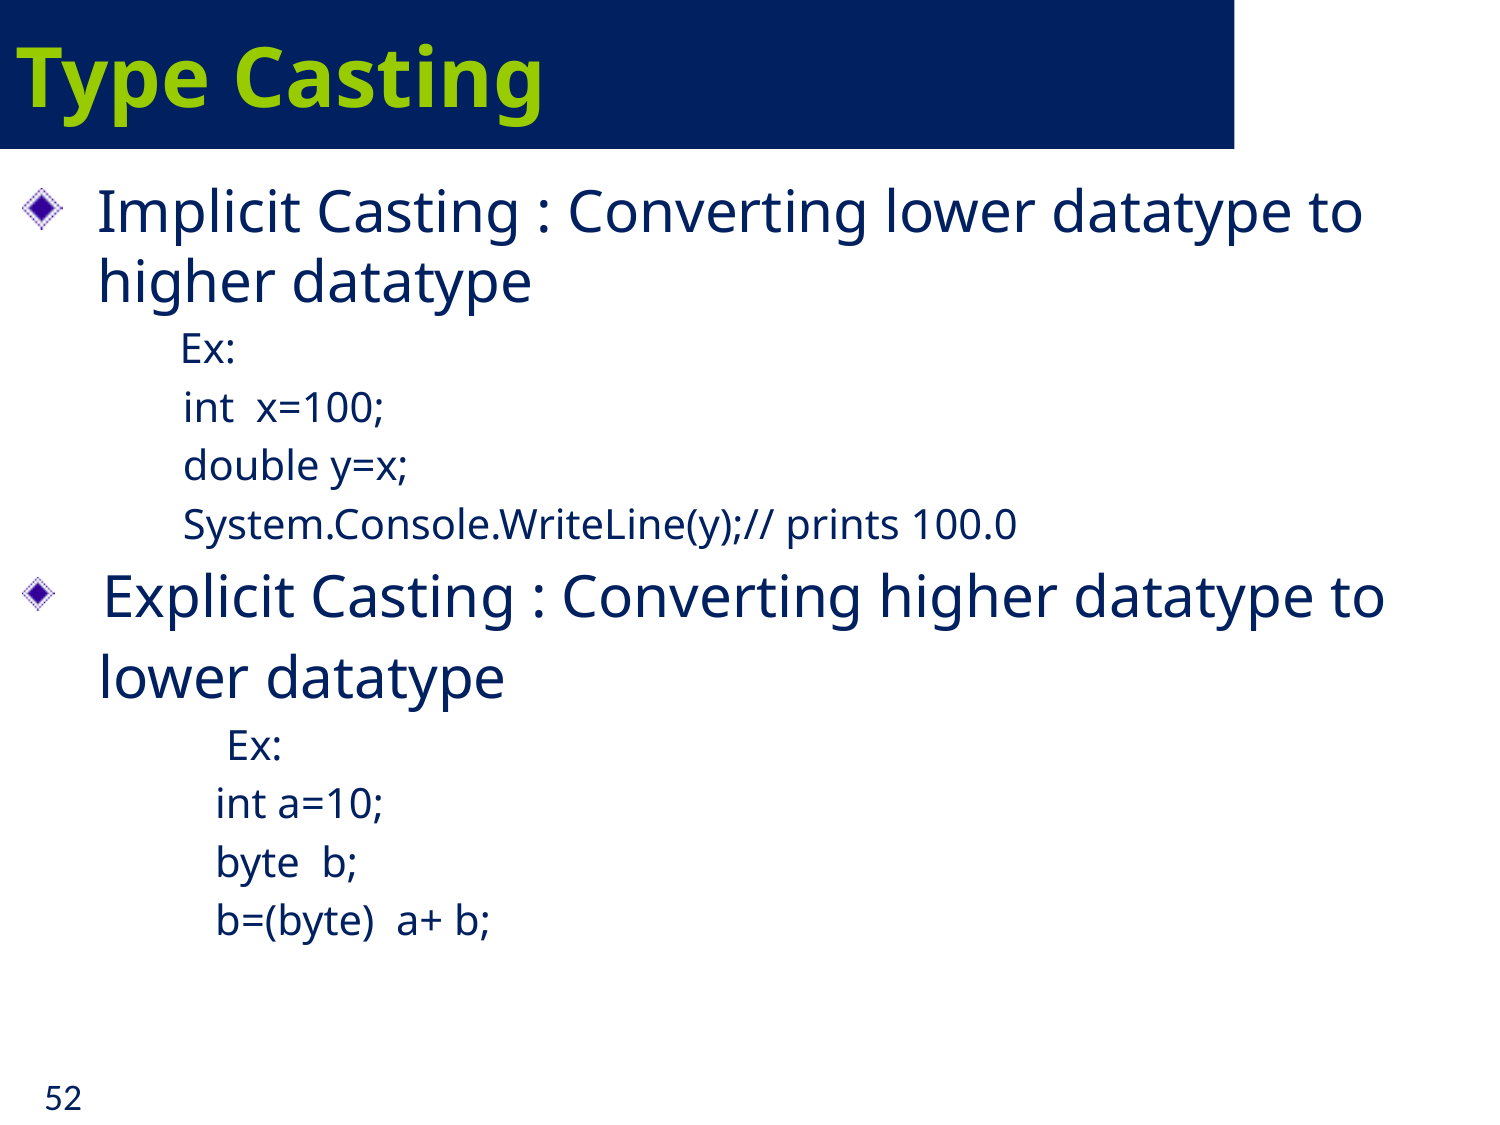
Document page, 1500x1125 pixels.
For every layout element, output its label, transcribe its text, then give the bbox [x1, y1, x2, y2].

title Type Casting [0, 0, 1235, 149]
picture [22, 577, 55, 611]
picture [22, 188, 63, 230]
list Implicit Casting : Converting lower datatype to higher datatype Ex: int x=100; double y=x; System.Console.WriteLine(y);// prints 100.0 Explicit Casting : Converting higher datatype to lower datatype Ex: int a=10; byte b; b=(byte) a+ b; [7, 99, 1489, 1125]
slide_number 52 [29, 1065, 124, 1125]
